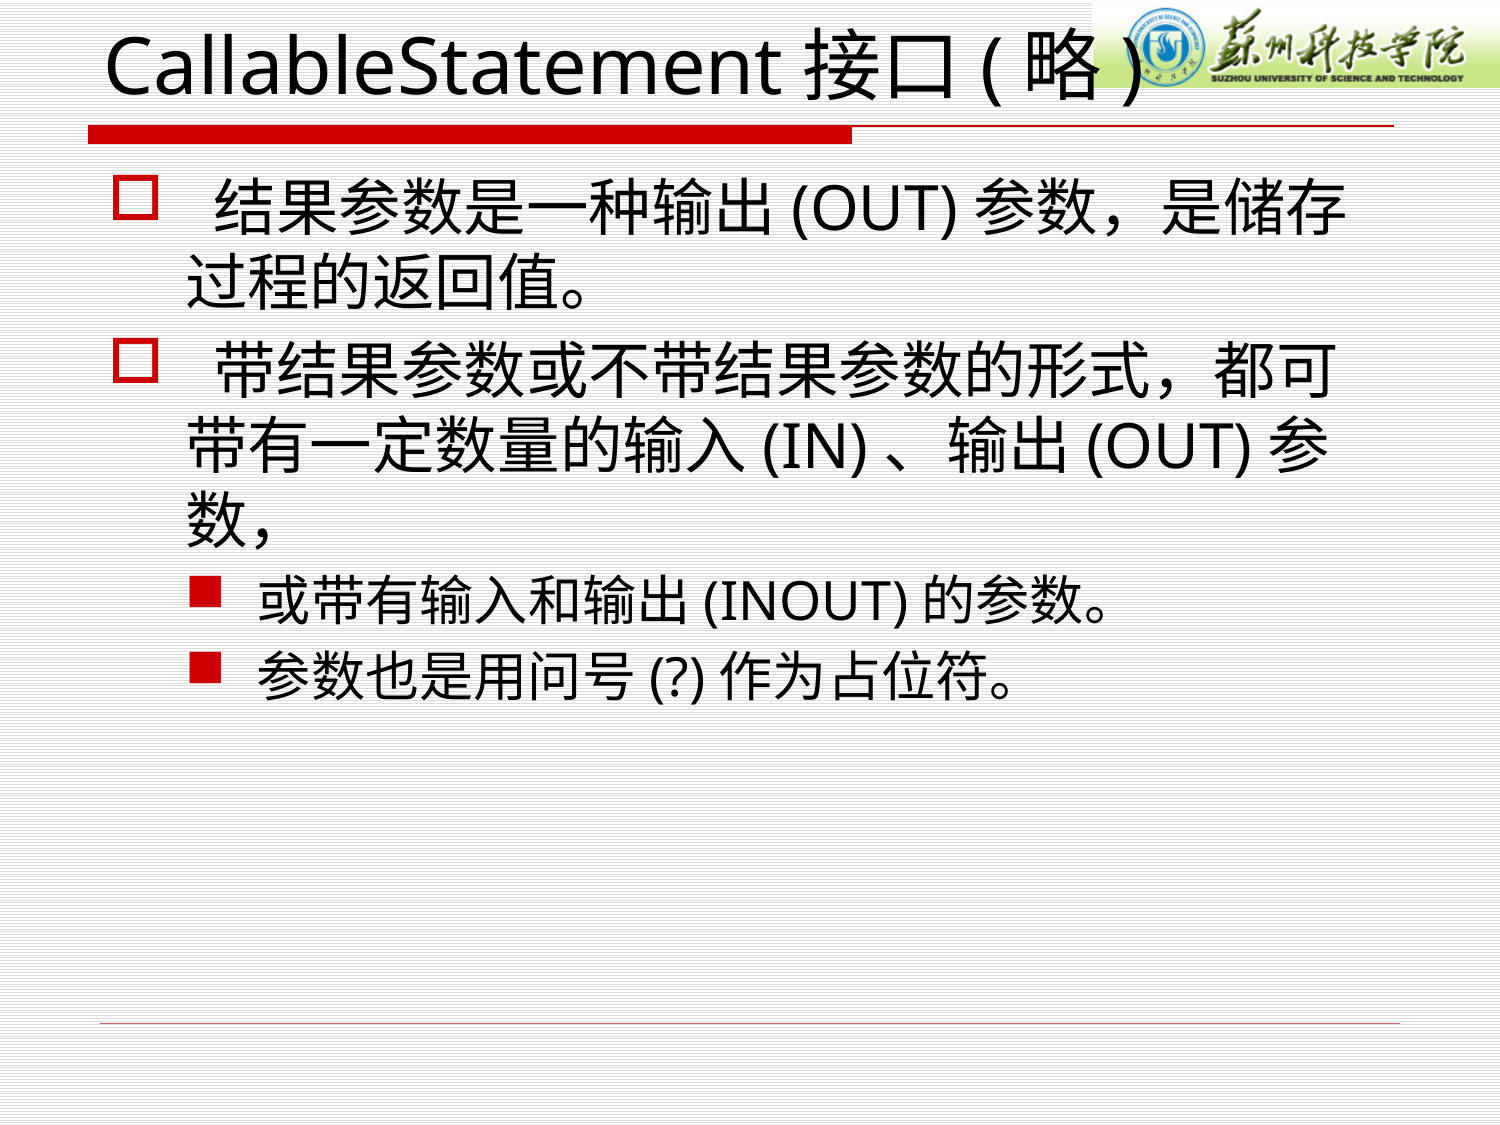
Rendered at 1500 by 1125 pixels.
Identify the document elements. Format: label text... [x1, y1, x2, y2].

picture [1402, 0, 1500, 88]
title CallableStatement接口(略) [88, 0, 1402, 119]
list 结果参数是一种输出(OUT)参数，是储存过程的返回值。 带结果参数或不带结果参数的形式，都可带有一定数量的输入(IN)、输出(OUT)参数， 或带有输入和输出(INOUT)的参数。 参数也是用问号(?)作为占位符。 [92, 160, 1406, 1012]
